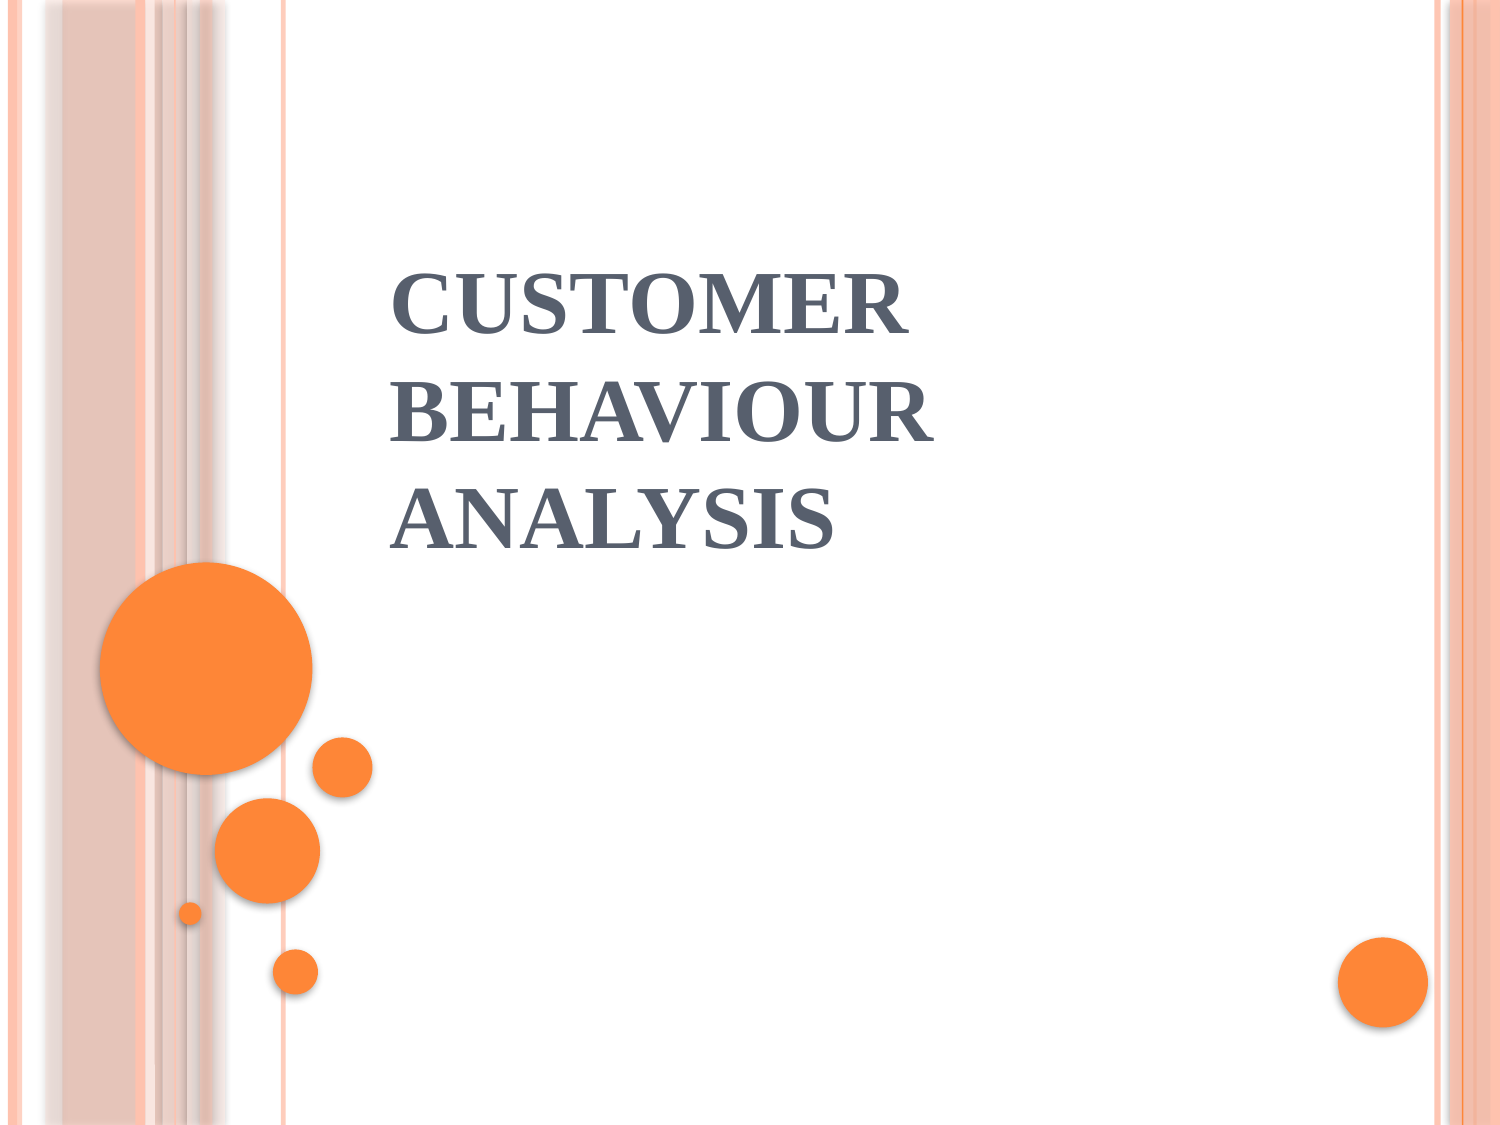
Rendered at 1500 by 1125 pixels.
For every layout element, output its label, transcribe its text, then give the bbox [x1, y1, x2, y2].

title Customer Behaviour Analysis [375, 234, 1388, 575]
